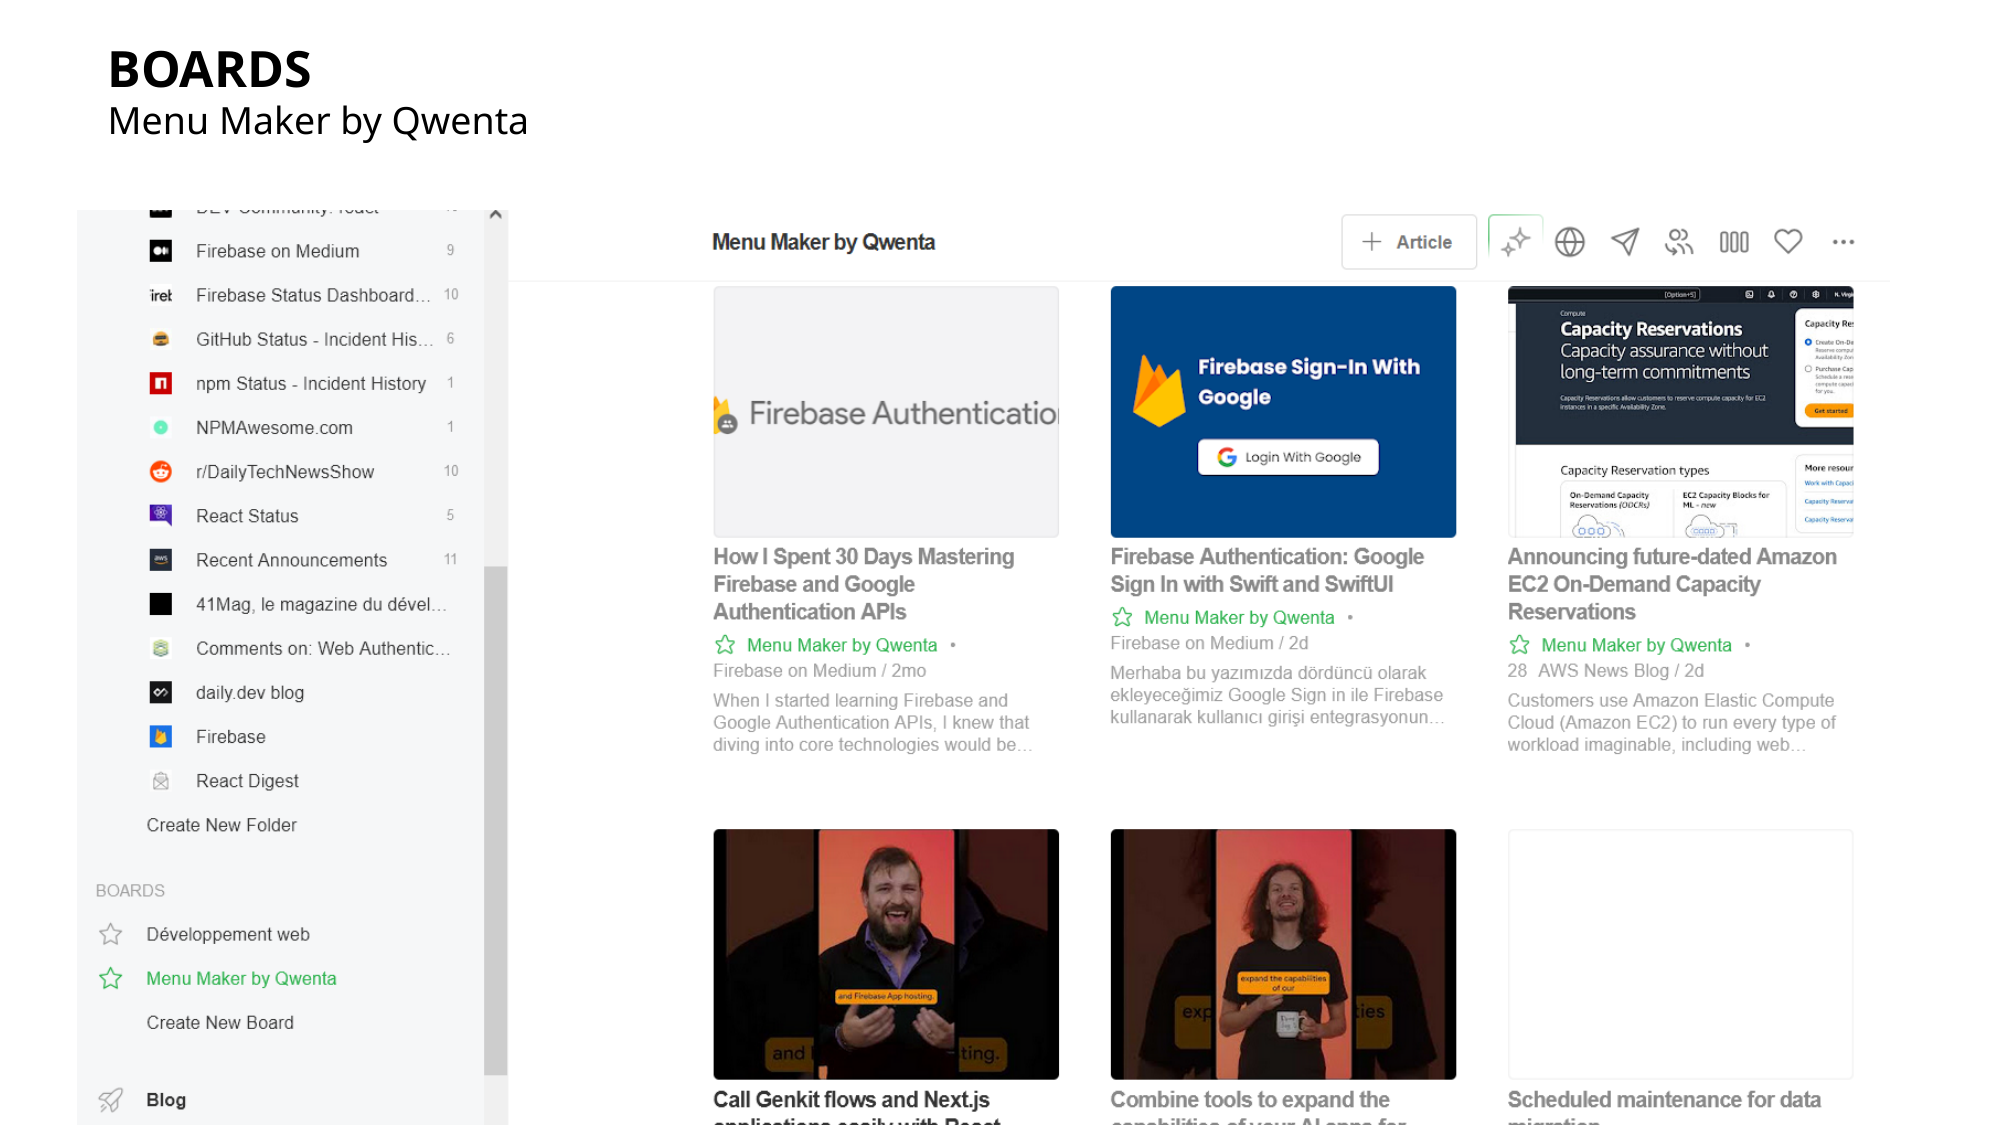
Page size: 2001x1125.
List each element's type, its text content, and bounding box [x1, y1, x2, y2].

text_box BOARDS Menu Maker by Qwenta [92, 29, 654, 150]
picture [76, 210, 1891, 1125]
